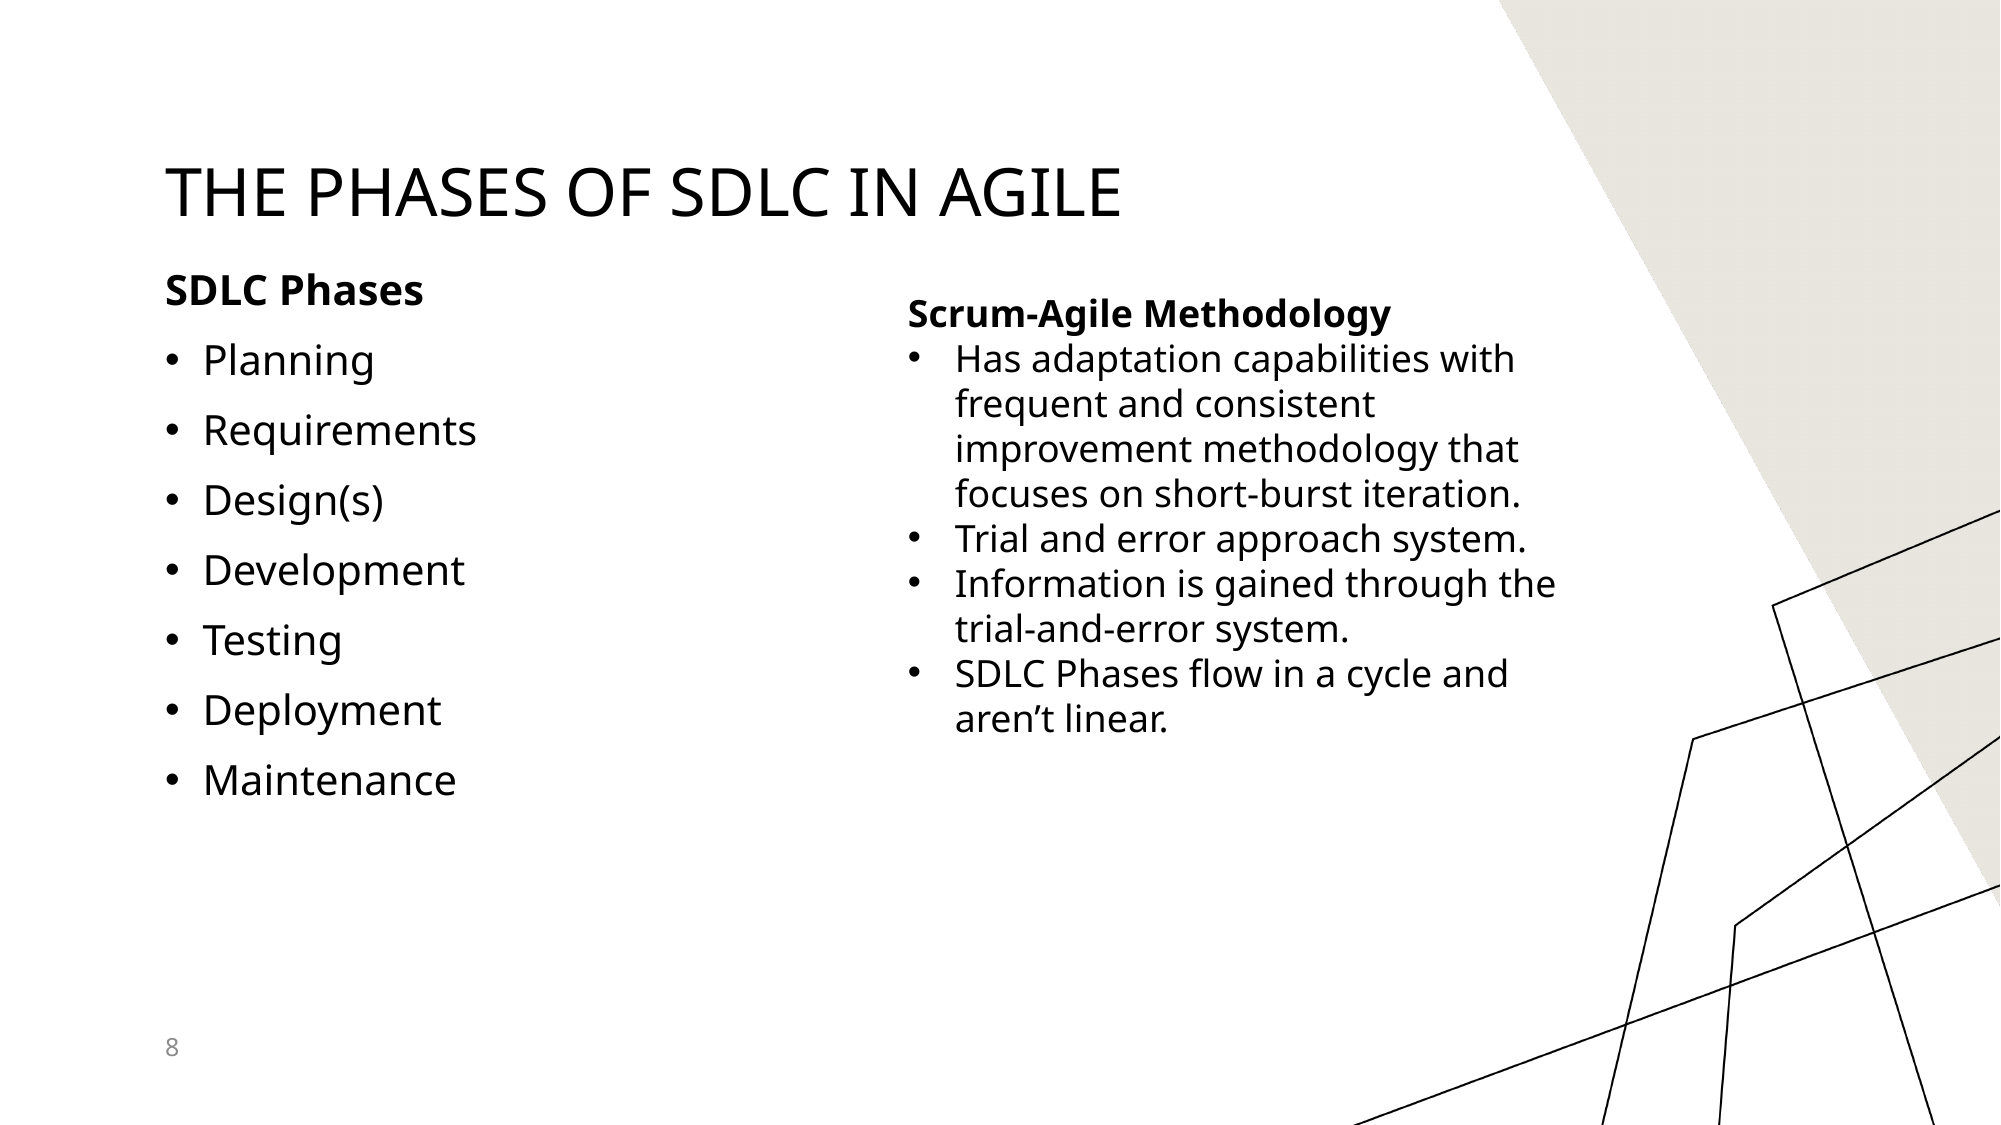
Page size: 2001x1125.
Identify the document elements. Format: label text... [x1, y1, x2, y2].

title The Phases of SDLC in Agile [150, 59, 1344, 330]
picture [1281, 0, 2000, 1125]
slide_number 8 [150, 1024, 254, 1074]
text_box Scrum-Agile Methodology Has adaptation capabilities with frequent and consistent improvement methodology that focuses on short-burst iteration. Trial and error approach system. Information is gained through the trial-and-error system. SDLC Phases flow in a cycle and aren’t linear. [893, 282, 1578, 747]
list SDLC Phases Planning Requirements Design(s) Development Testing Deployment Maintenance [150, 261, 820, 1035]
